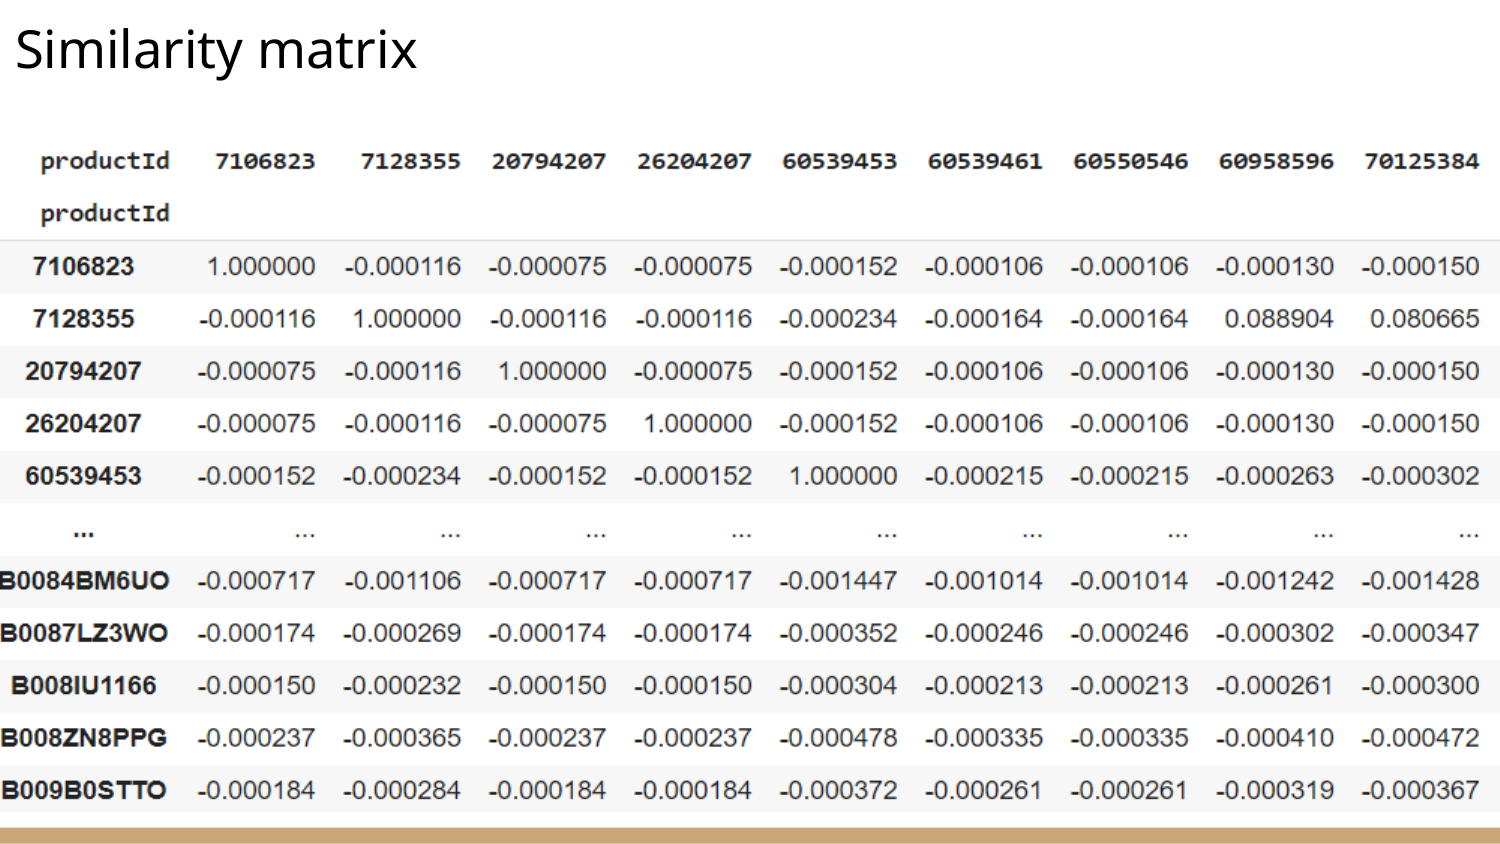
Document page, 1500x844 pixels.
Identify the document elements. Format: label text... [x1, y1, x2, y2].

picture [0, 138, 1500, 813]
title Similarity matrix [0, 0, 1398, 94]
